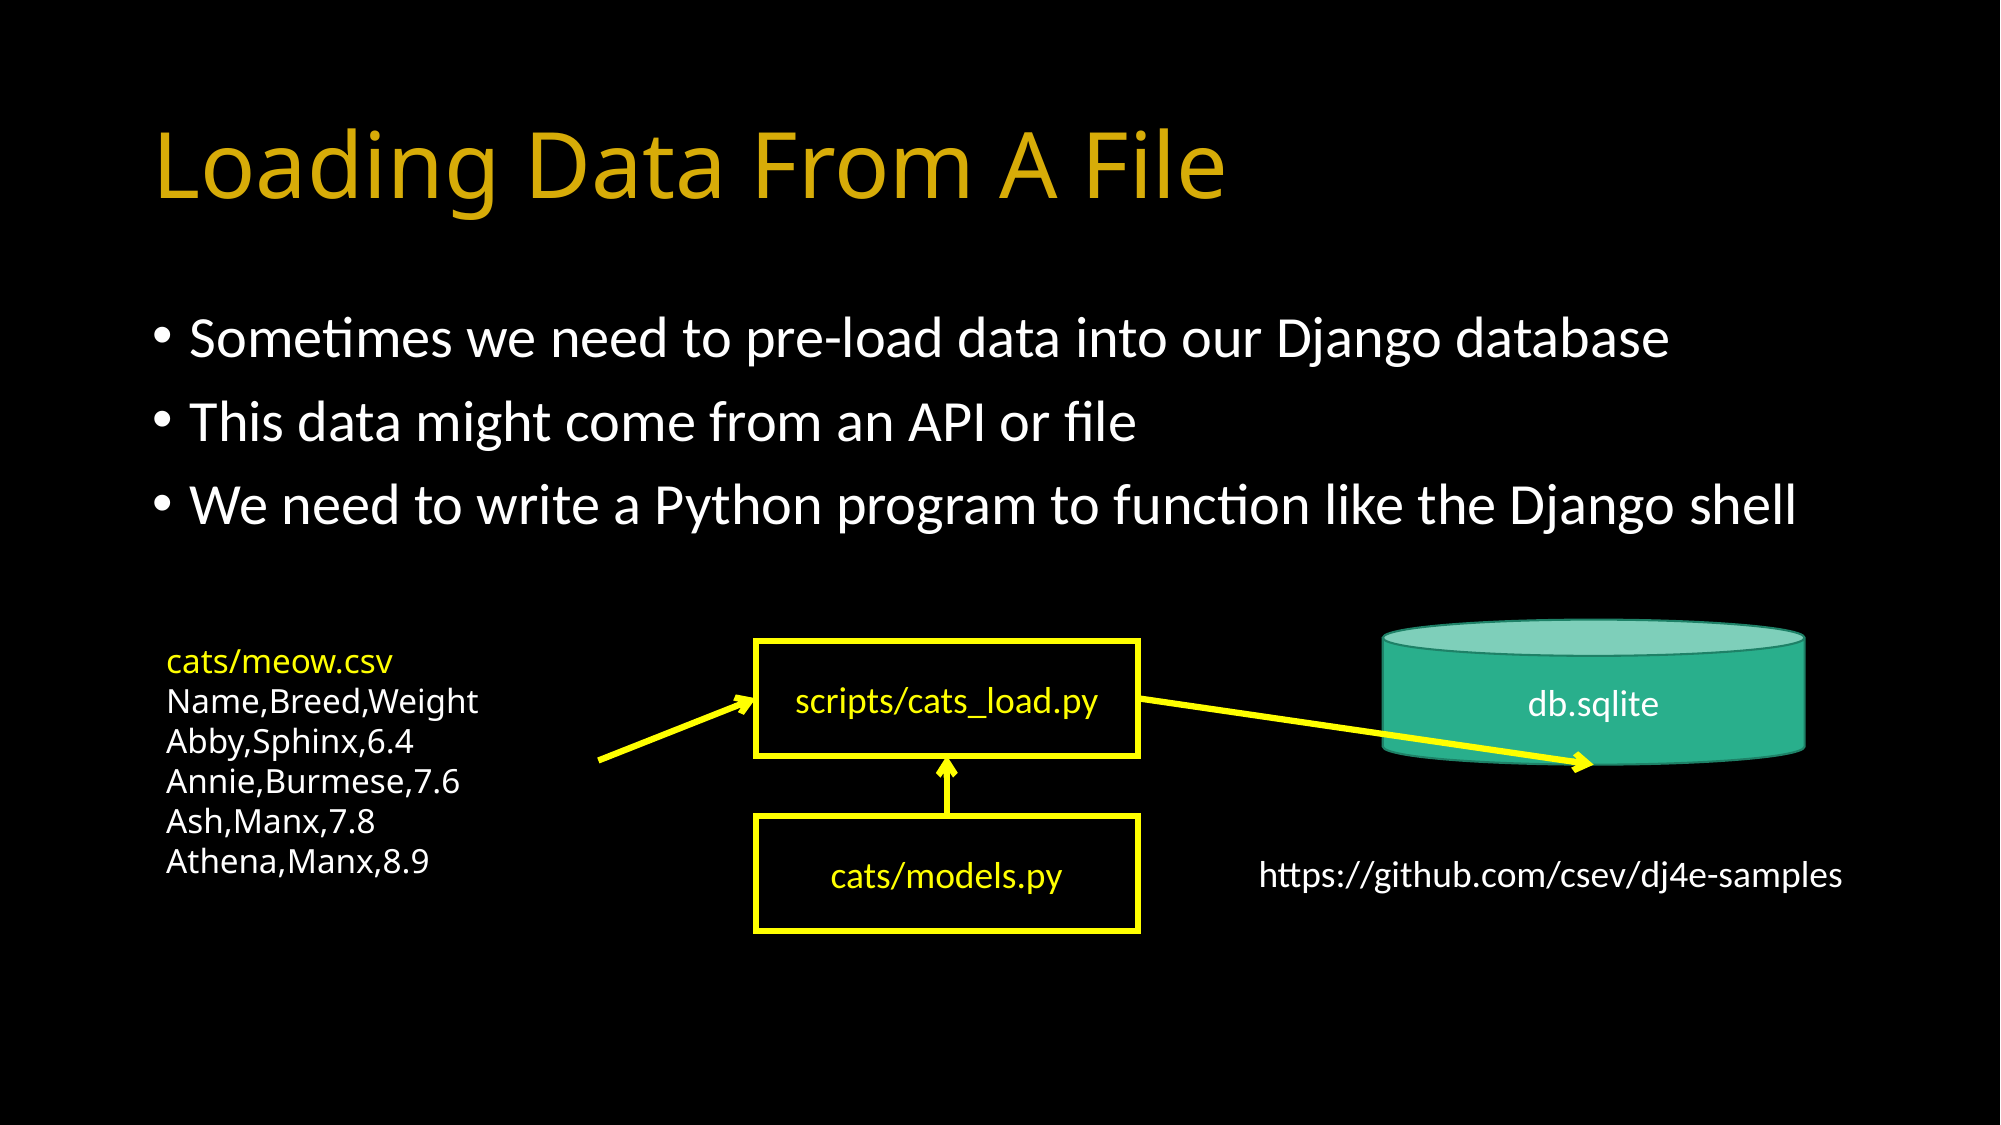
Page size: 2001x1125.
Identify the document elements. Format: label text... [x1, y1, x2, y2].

text_box db.sqlite [1381, 618, 1806, 766]
title Loading Data From A File [137, 59, 1863, 278]
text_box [598, 698, 756, 763]
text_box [1137, 692, 1383, 699]
list Sometimes we need to pre-load data into our Django database This data might come from an API or file We need to write a Python program to function like the Django shell [137, 299, 1863, 619]
text_box https://github.com/csev/dj4e-samples [1243, 842, 1859, 903]
text_box cats/meow.csv Name,Breed,Weight Abby,Sphinx,6.4 Annie,Burmese,7.6 Ash,Manx,7.8 Athena,Manx,8.9 [151, 633, 599, 888]
text_box scripts/cats_load.py [755, 640, 1139, 757]
text_box cats/models.py [755, 815, 1139, 932]
